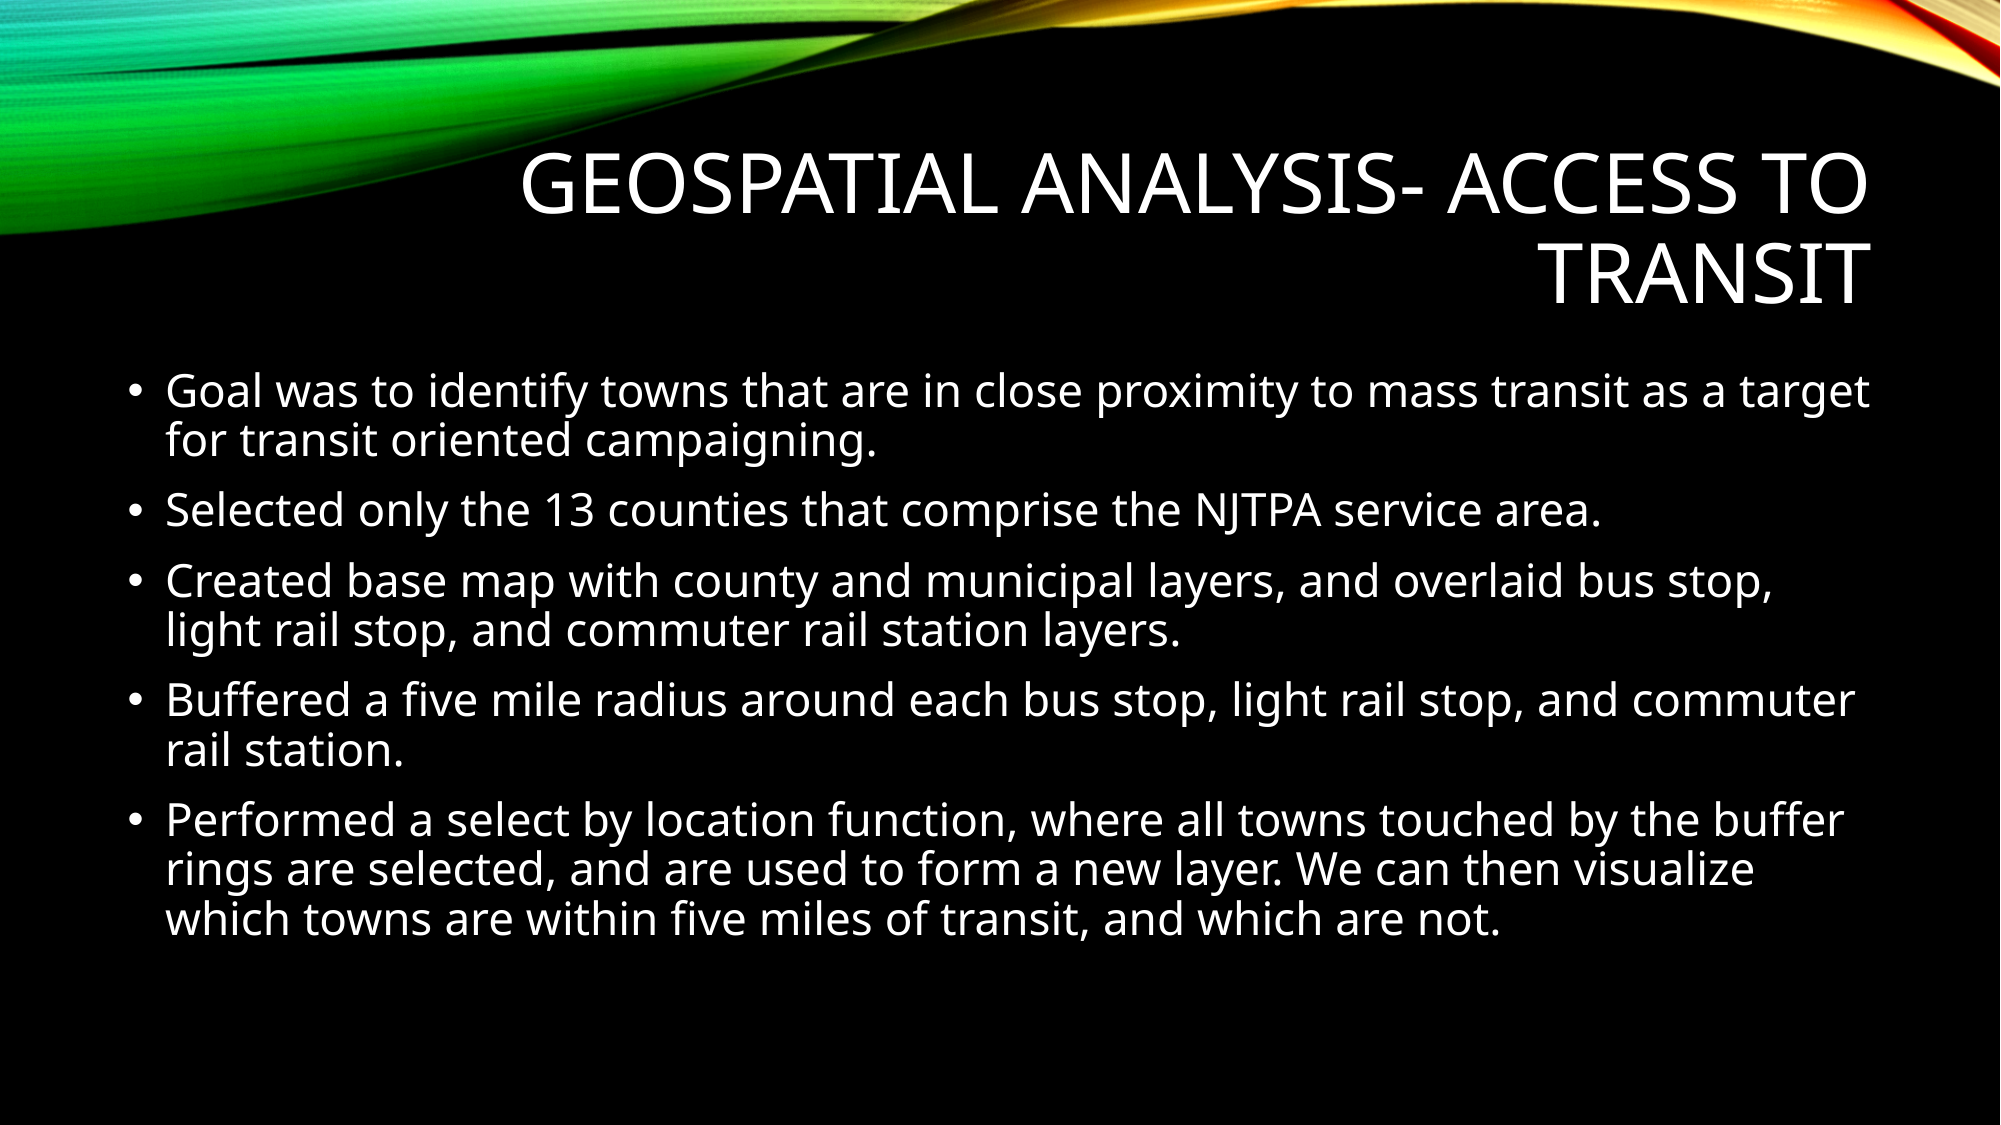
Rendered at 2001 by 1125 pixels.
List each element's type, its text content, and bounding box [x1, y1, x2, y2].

list Goal was to identify towns that are in close proximity to mass transit as a target for transit oriented campaigning. Selected only the 13 counties that comprise the NJTPA service area. Created base map with county and municipal layers, and overlaid bus stop, light rail stop, and commuter rail station layers. Buffered a five mile radius around each bus stop, light rail stop, and commuter rail station. Performed a select by location function, where all towns touched by the buffer rings are selected, and are used to form a new layer. We can then visualize which towns are within five miles of transit, and which are not. [112, 360, 1888, 1021]
picture [0, 0, 2000, 237]
title Geospatial analysis- access to transit [474, 125, 1888, 338]
